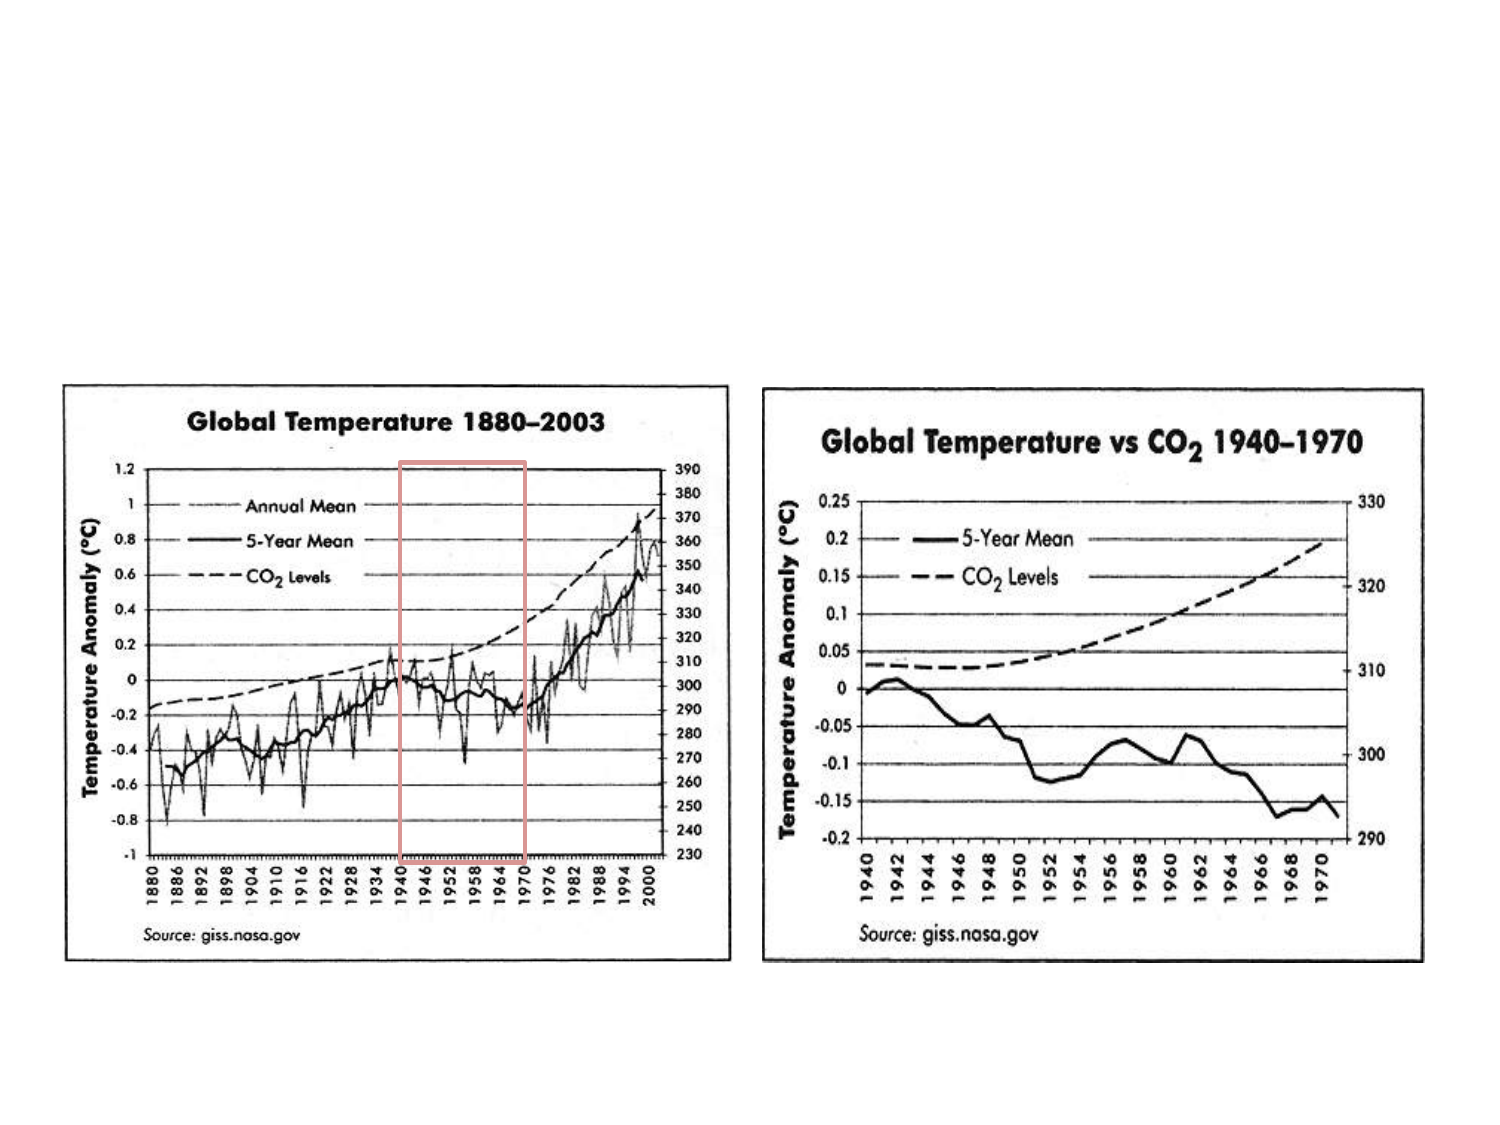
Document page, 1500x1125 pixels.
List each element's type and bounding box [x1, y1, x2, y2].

list [62, 383, 733, 963]
list [762, 387, 1426, 963]
